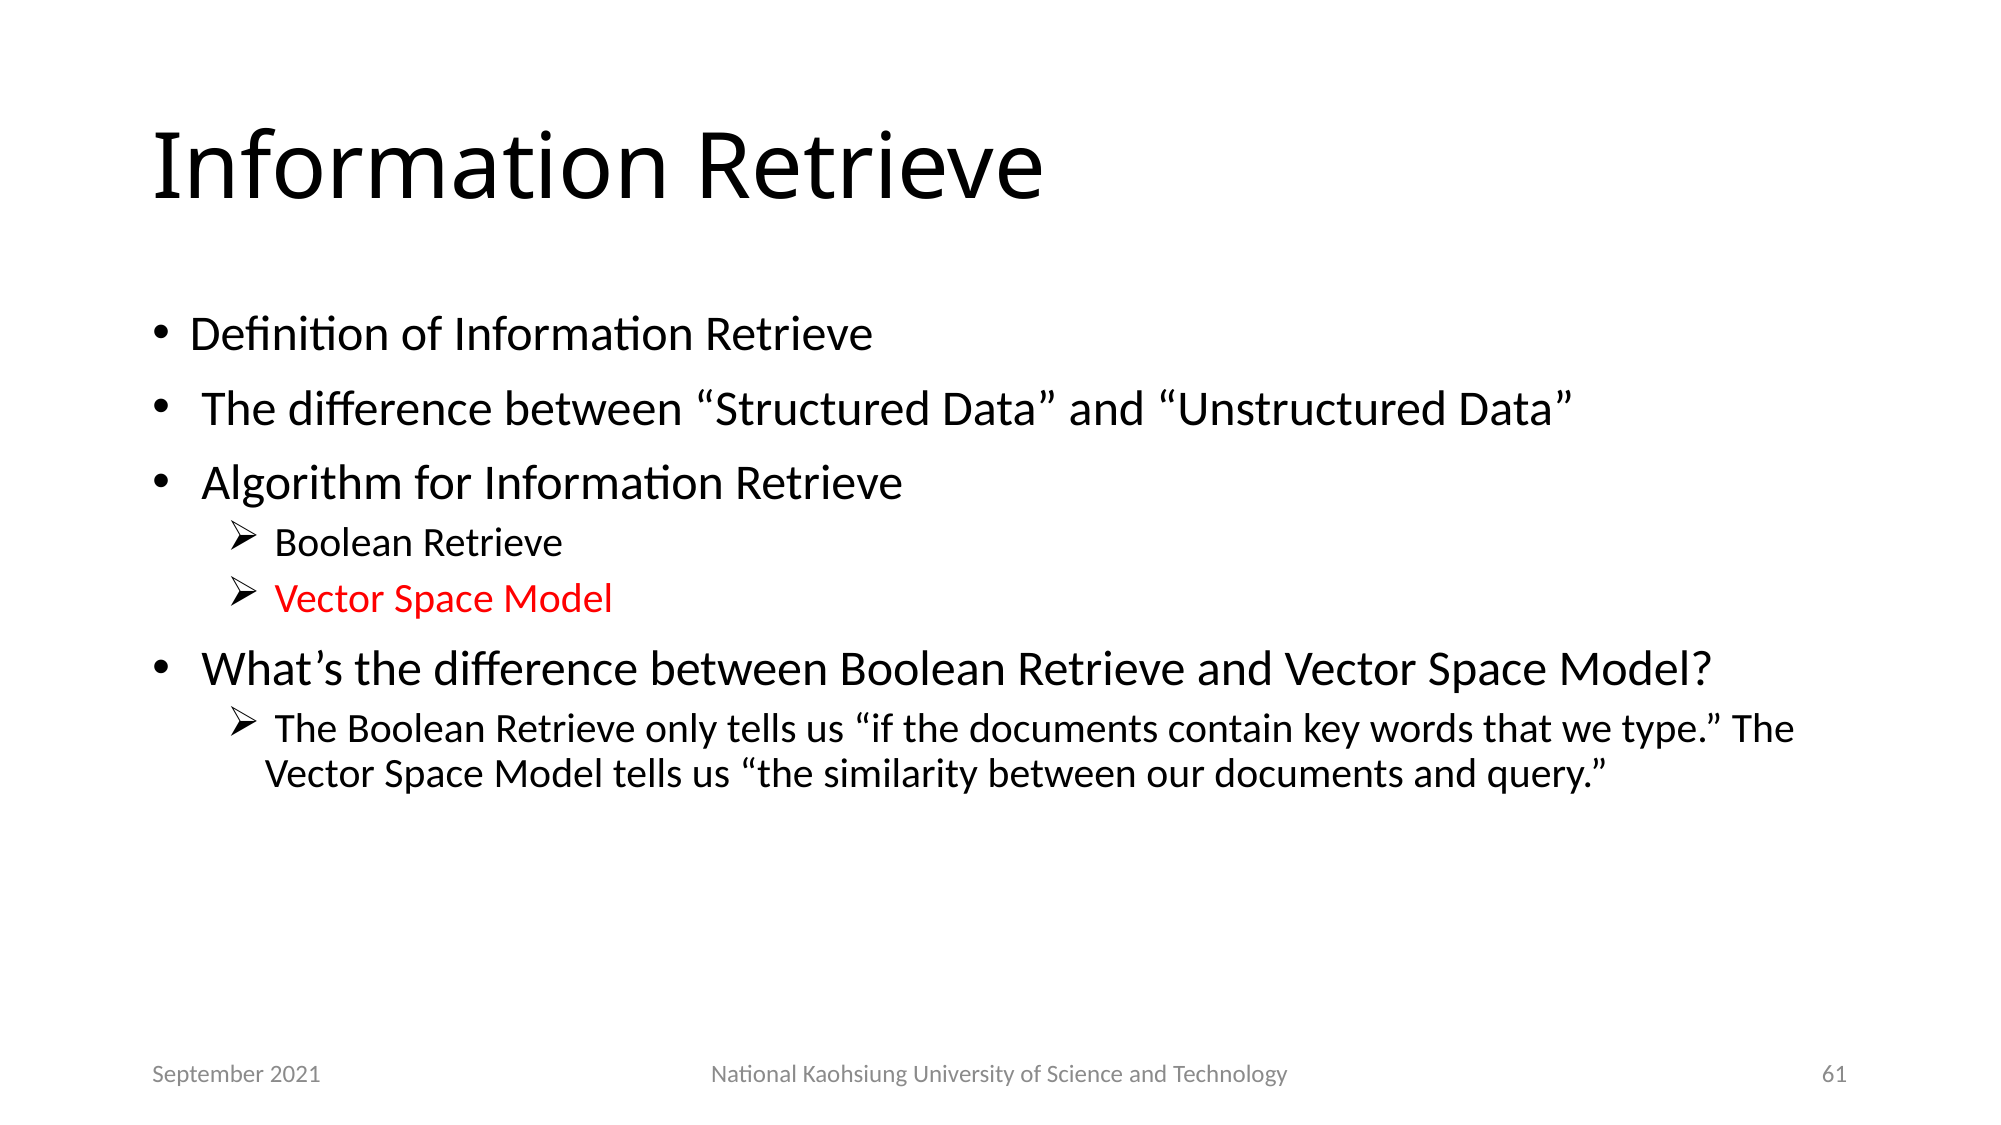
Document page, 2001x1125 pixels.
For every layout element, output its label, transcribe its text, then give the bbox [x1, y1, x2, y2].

title Information Retrieve [137, 59, 1863, 278]
footer National Kaohsiung University of Science and Technology [662, 1042, 1338, 1103]
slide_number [137, 1042, 588, 1103]
slide_number 61 [1412, 1042, 1863, 1103]
list Definition of Information Retrieve The difference between “Structured Data” and “Unstructured Data” Algorithm for Information Retrieve Boolean Retrieve Vector Space Model What’s the difference between Boolean Retrieve and Vector Space Model? The Boolean Retrieve only tells us “if the documents contain key words that we type.” The Vector Space Model tells us “the similarity between our documents and query.” [137, 299, 1863, 1014]
